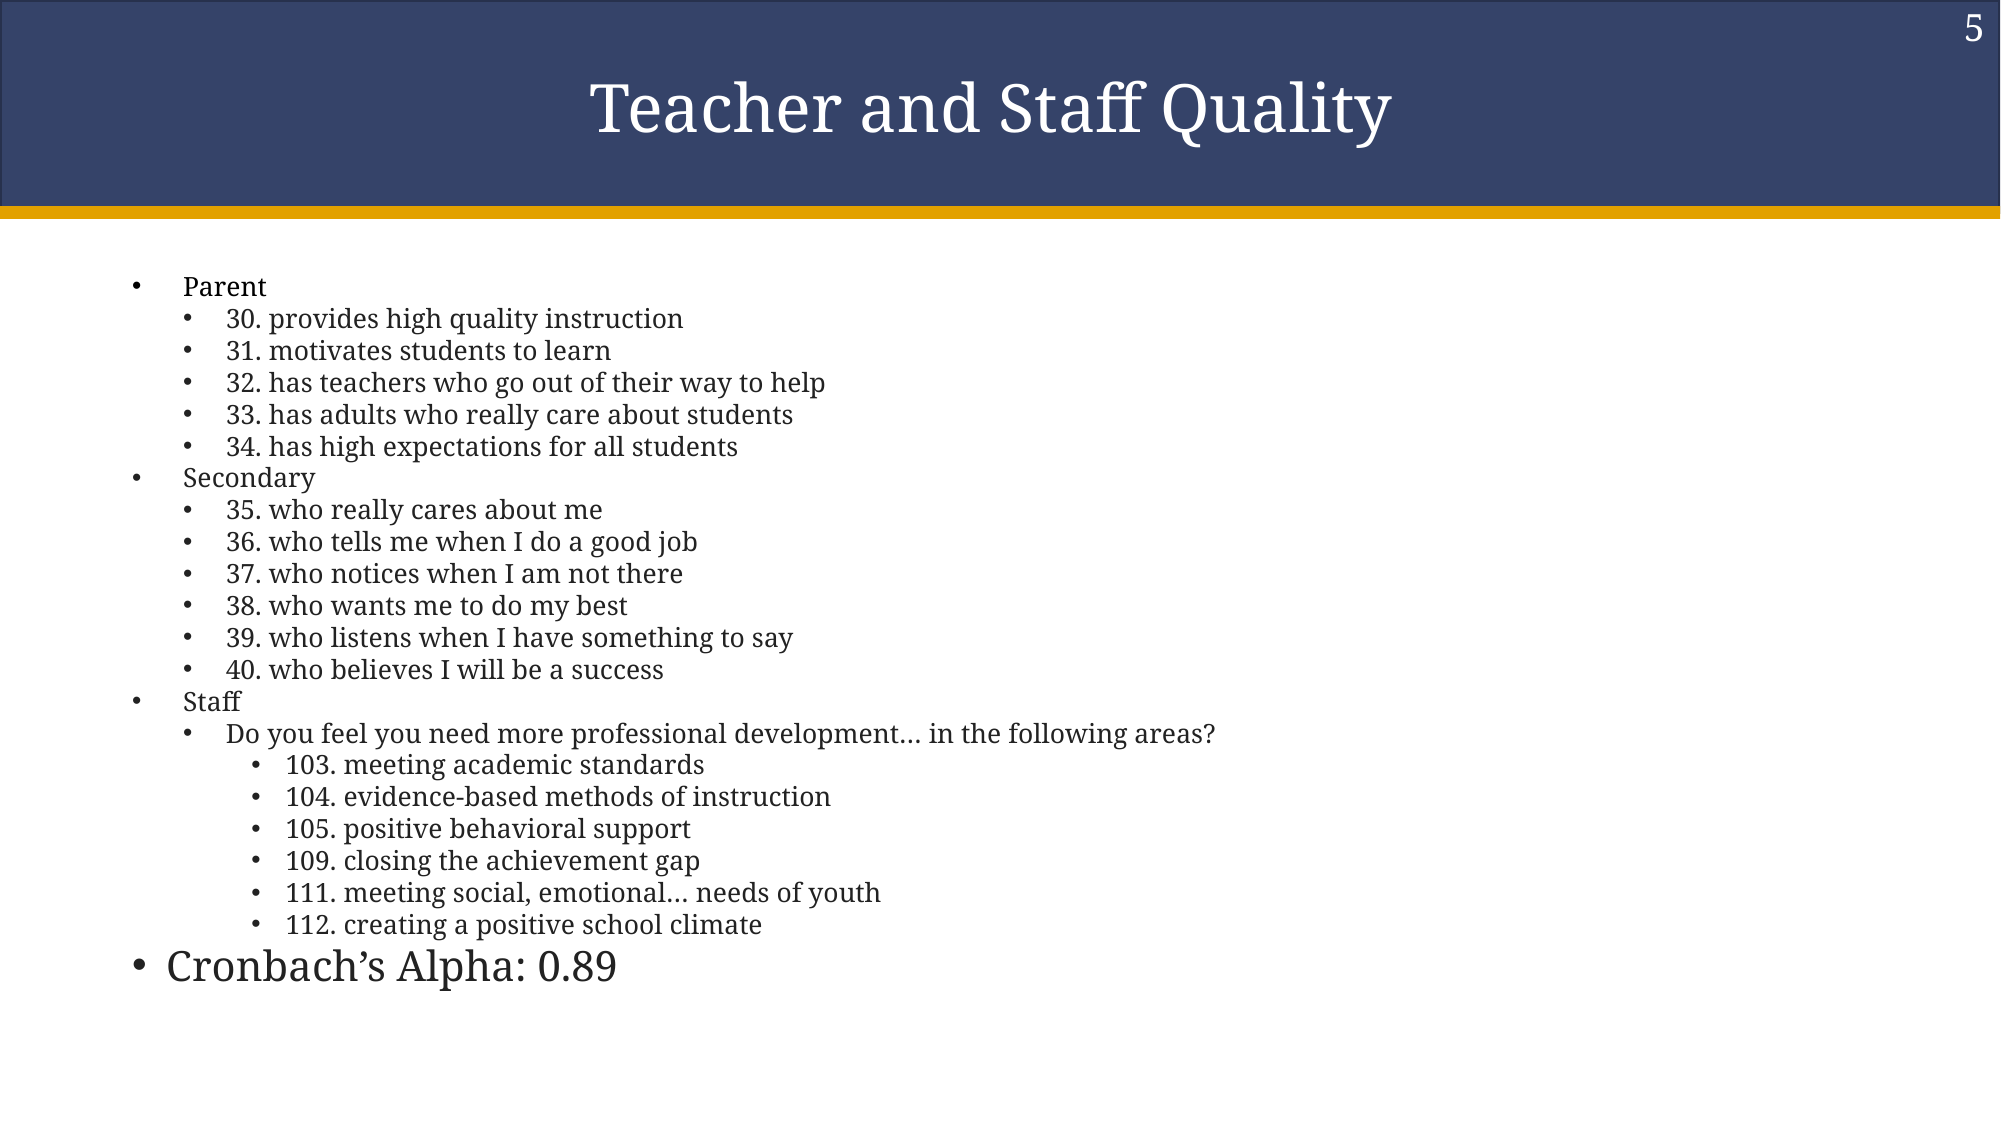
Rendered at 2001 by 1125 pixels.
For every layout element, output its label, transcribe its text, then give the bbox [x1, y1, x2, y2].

list Parent 30. provides high quality instruction 31. motivates students to learn 32. has teachers who go out of their way to help 33. has adults who really care about students 34. has high expectations for all students Secondary 35. who really cares about me 36. who tells me when I do a good job 37. who notices when I am not there 38. who wants me to do my best 39. who listens when I have something to say 40. who believes I will be a success Staff Do you feel you need more professional development… in the following areas? 103. meeting academic standards 104. evidence-based methods of instruction 105. positive behavioral support 109. closing the achievement gap 111. meeting social, emotional… needs of youth 112. creating a positive school climate Cronbach’s Alpha: 0.89 [99, 262, 1900, 1005]
title Teacher and Staff Quality [99, 12, 1900, 200]
slide_number 5 [1533, 0, 2000, 60]
